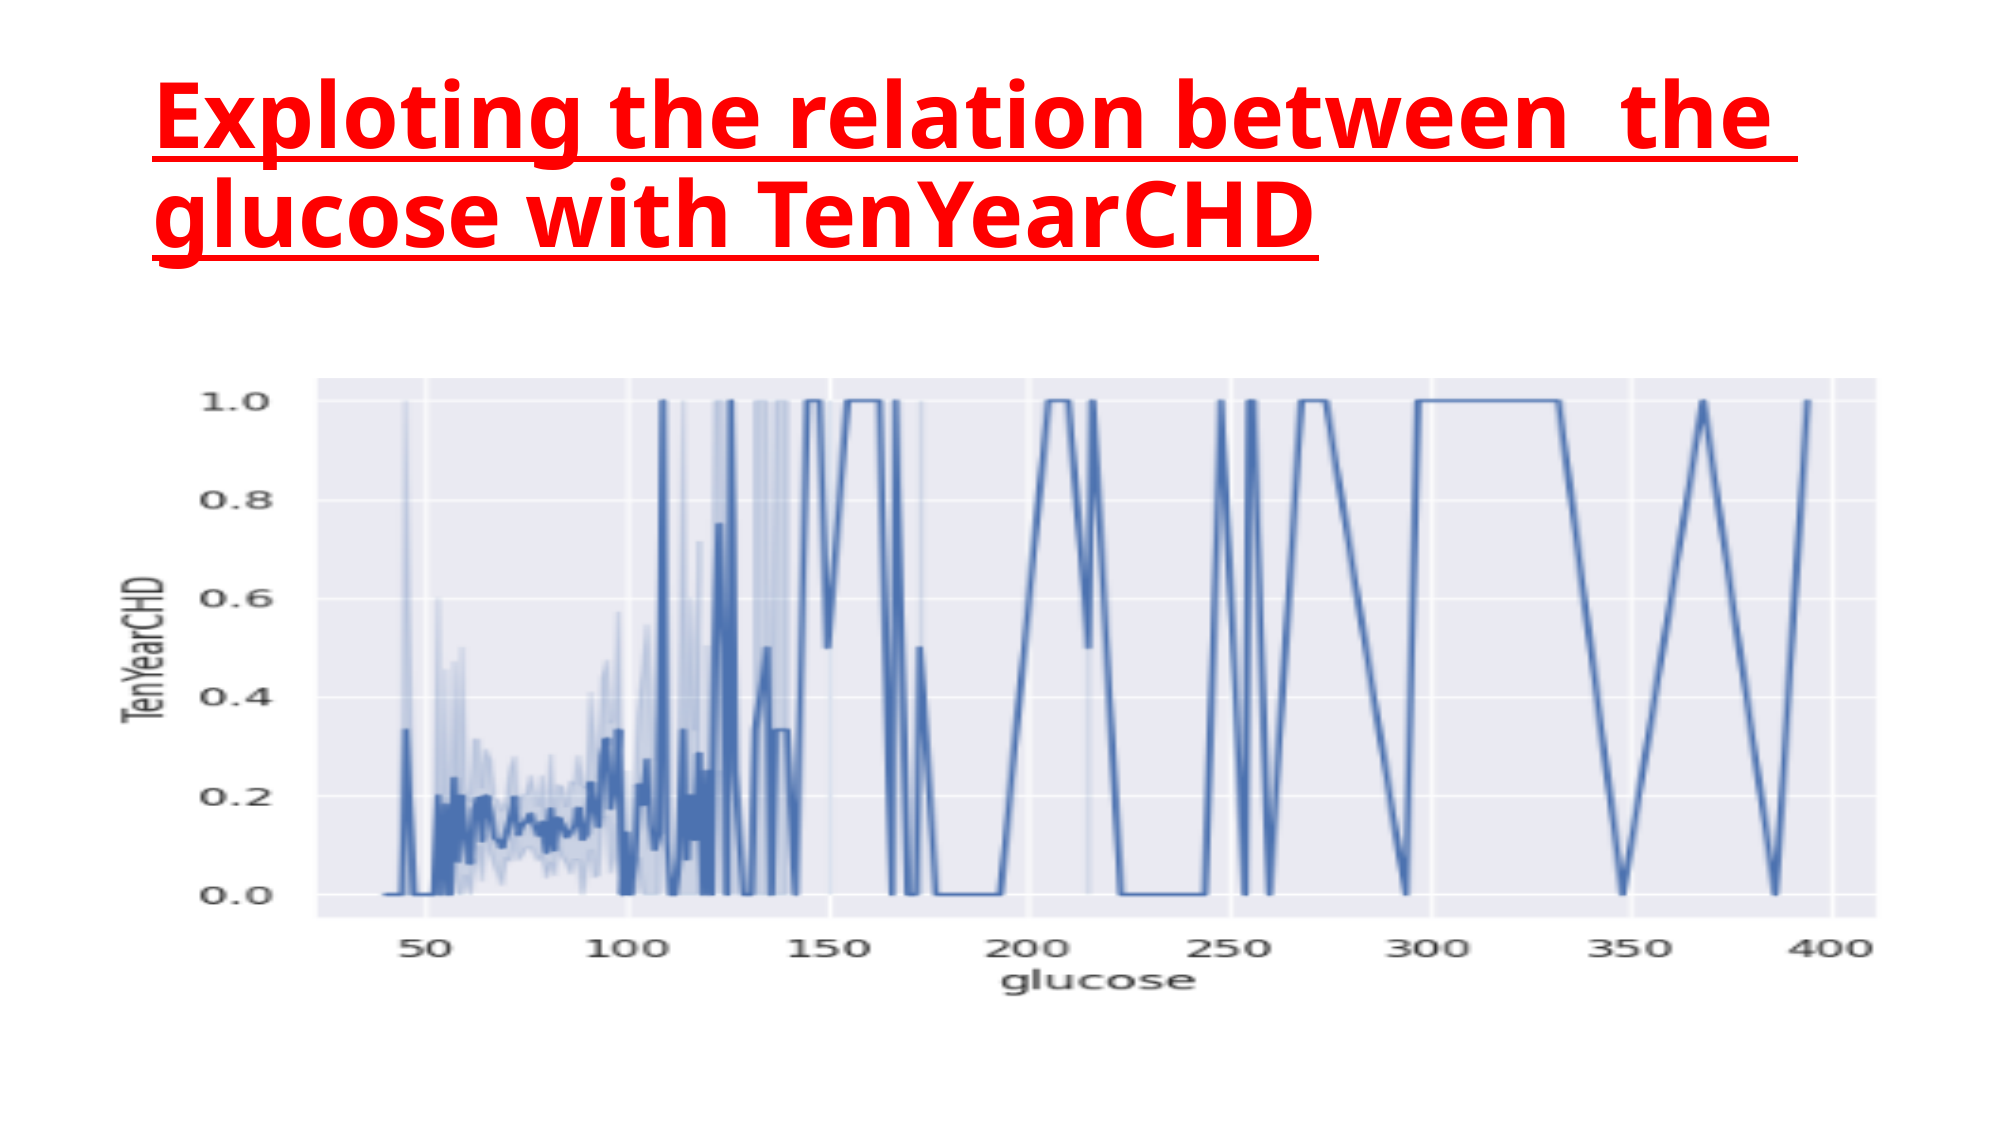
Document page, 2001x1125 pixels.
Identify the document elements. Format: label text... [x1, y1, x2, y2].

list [96, 378, 1904, 998]
title Exploting the relation between the glucose with TenYearCHD [137, 59, 1863, 278]
